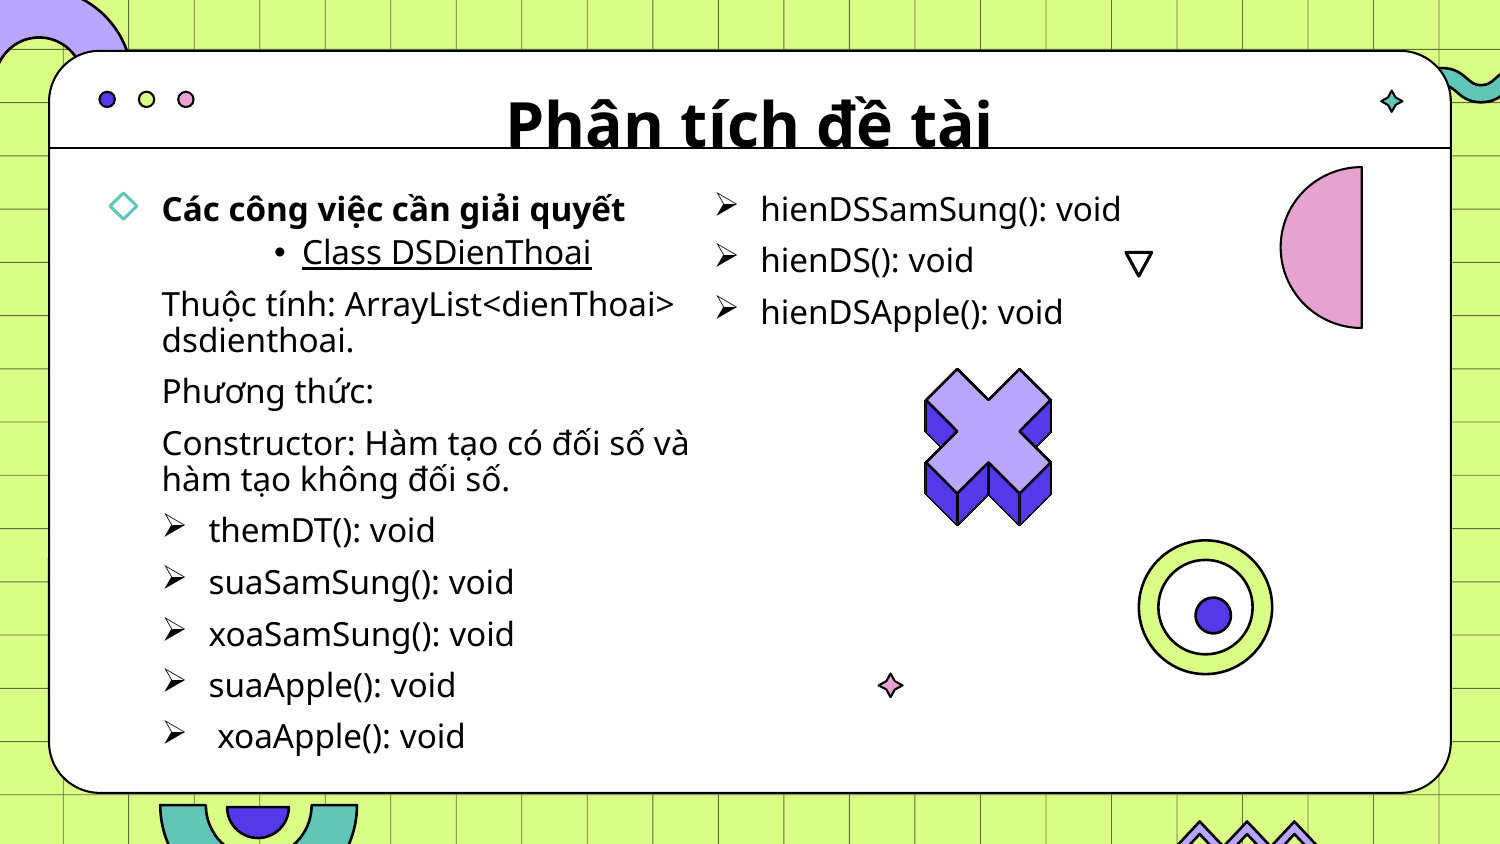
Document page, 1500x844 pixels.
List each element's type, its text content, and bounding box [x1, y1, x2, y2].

text_box [1280, 167, 1362, 328]
text_box [1178, 821, 1222, 844]
text_box [1225, 821, 1269, 844]
text_box [1381, 90, 1403, 112]
text_box [98, 90, 116, 109]
text_box [137, 90, 156, 109]
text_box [160, 805, 357, 844]
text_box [1138, 540, 1273, 675]
text_box [1273, 821, 1316, 844]
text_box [924, 367, 1052, 526]
title Phân tích đề tài [118, 96, 1382, 157]
text_box [108, 191, 139, 221]
text_box [177, 90, 195, 109]
text_box [878, 673, 903, 698]
list Các công việc cần giải quyết Class DSDienThoai Thuộc tính: ArrayList<dienThoai> dsdienthoai. Phương thức: Constructor: Hàm tạo có đối số và hàm tạo không đối số. themDT(): void suaSamSung(): void xoaSamSung(): void suaApple(): void xoaApple(): void hienDSSamSung(): void hienDS(): void hienDSApple(): void [146, 184, 1281, 788]
text_box [1124, 250, 1154, 278]
